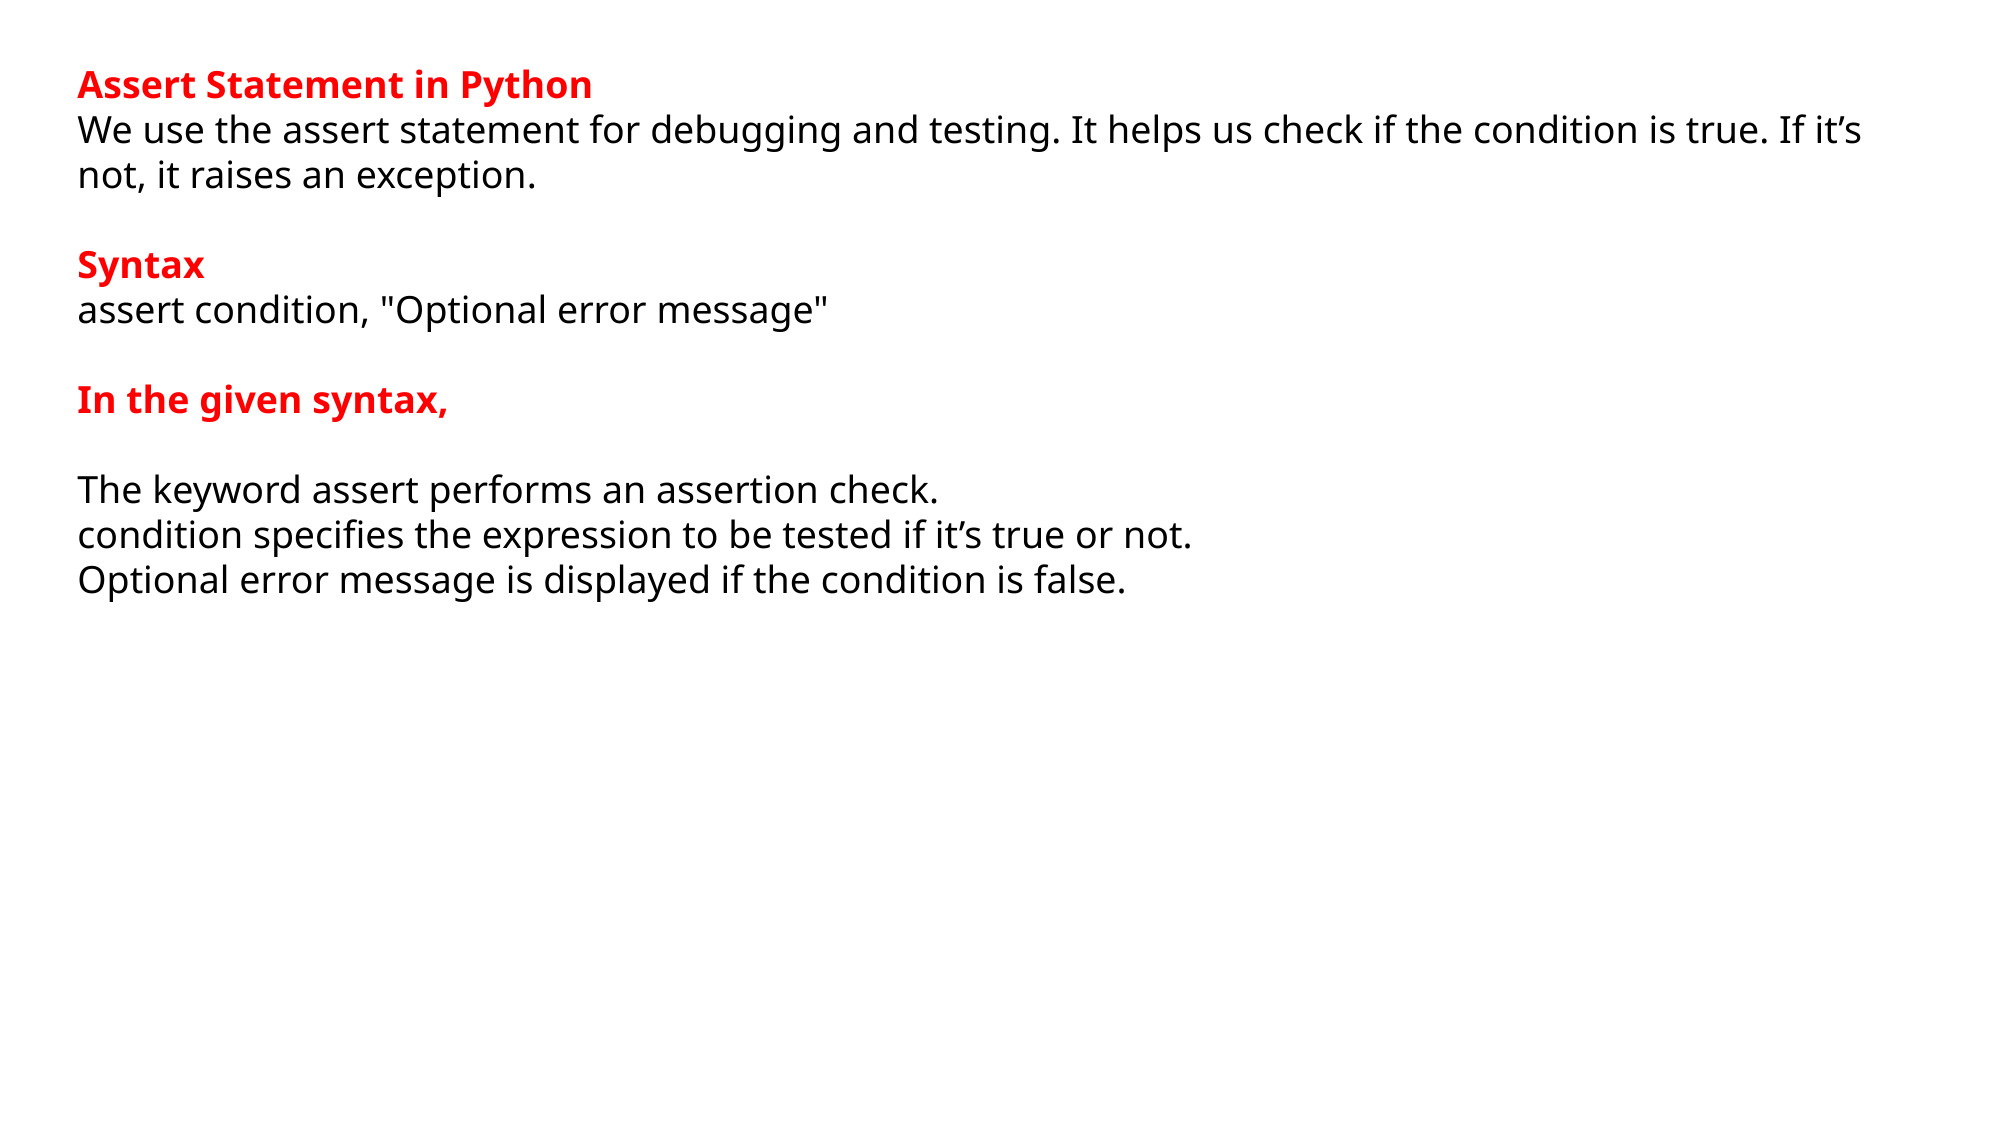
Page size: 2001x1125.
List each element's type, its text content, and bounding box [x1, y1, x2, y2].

text_box Assert Statement in Python We use the assert statement for debugging and testing. It helps us check if the condition is true. If it’s not, it raises an exception. Syntax assert condition, "Optional error message" In the given syntax, The keyword assert performs an assertion check. condition specifies the expression to be tested if it’s true or not. Optional error message is displayed if the condition is false. [62, 54, 1926, 609]
